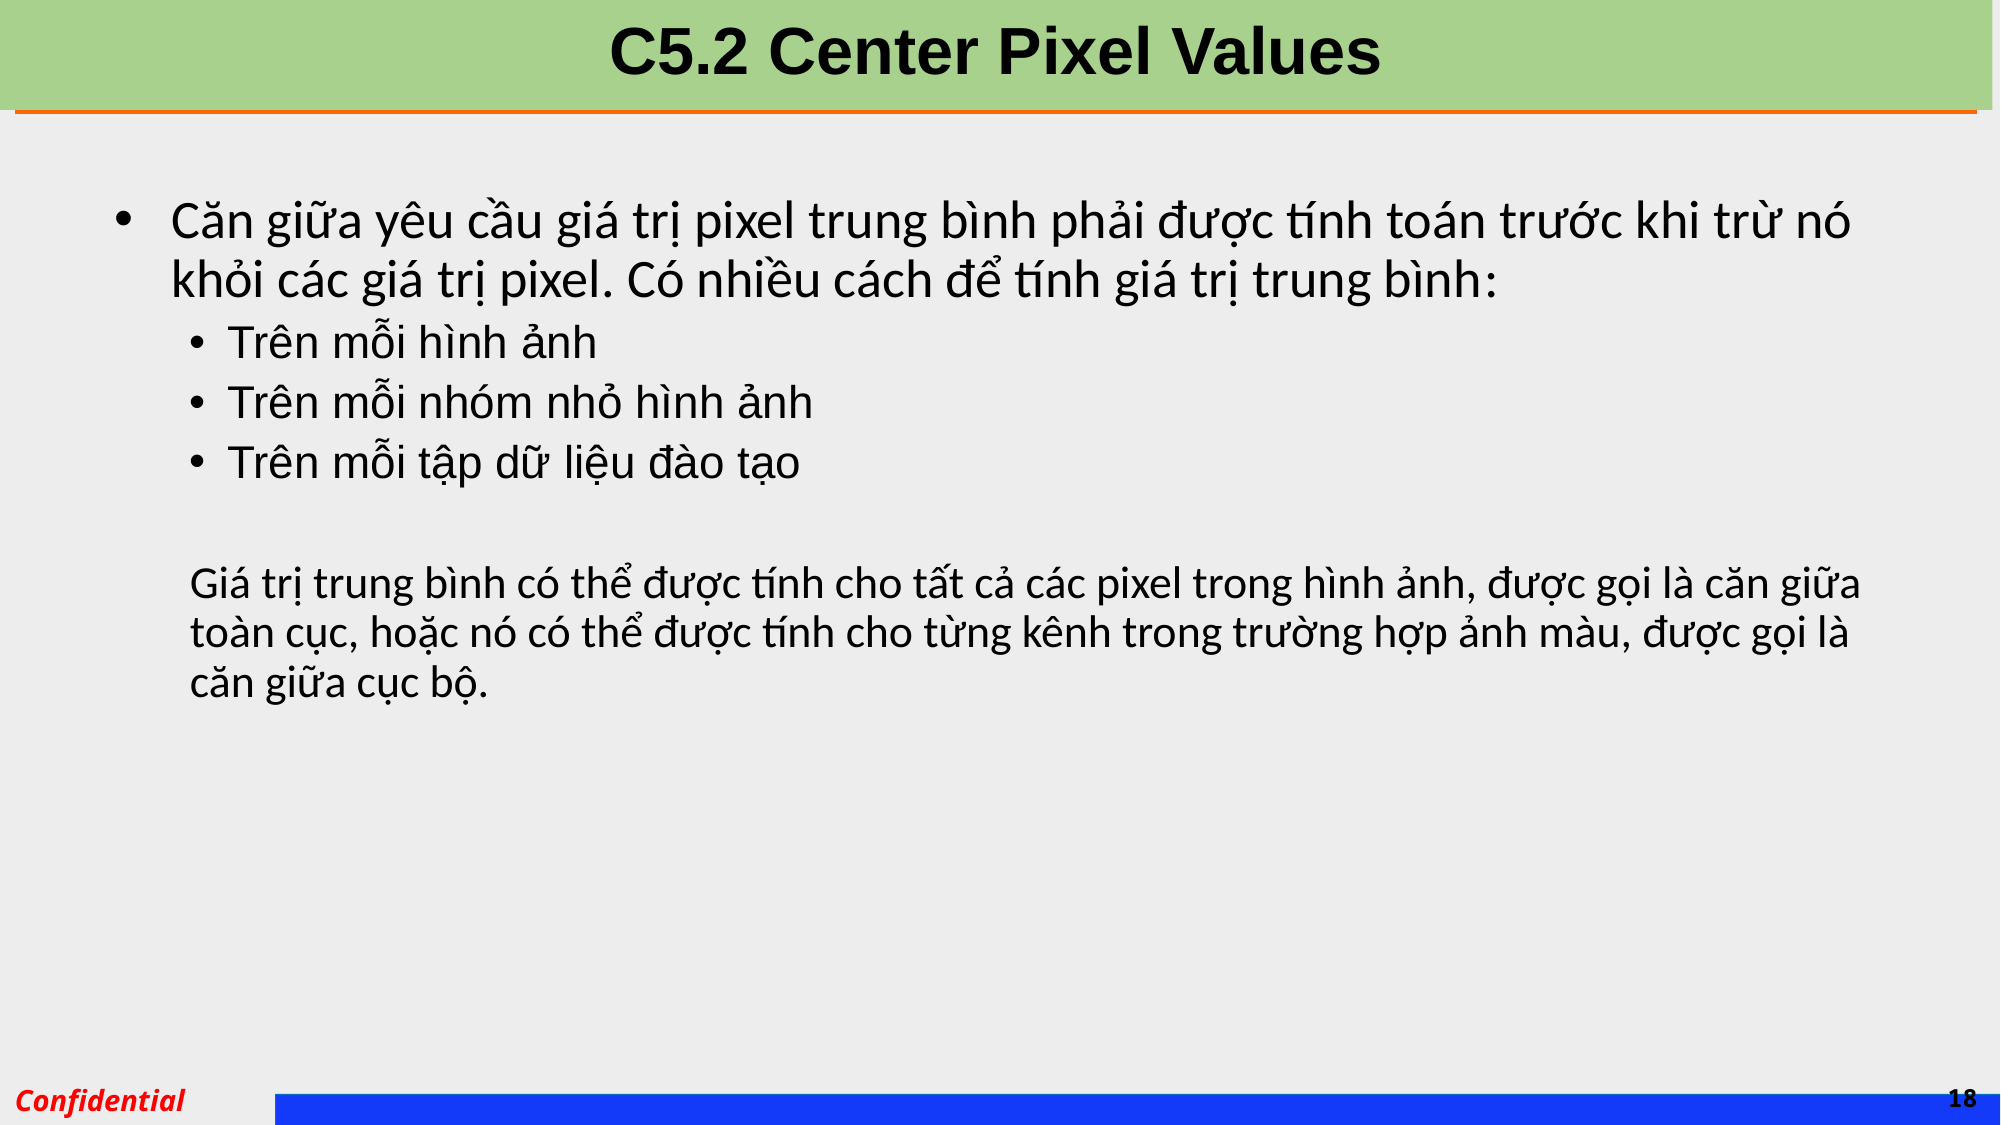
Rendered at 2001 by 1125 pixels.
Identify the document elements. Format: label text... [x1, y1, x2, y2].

text_box 18 [1525, 1069, 1993, 1125]
list Căn giữa yêu cầu giá trị pixel trung bình phải được tính toán trước khi trừ nó khỏi các giá trị pixel. Có nhiều cách để tính giá trị trung bình: Trên mỗi hình ảnh Trên mỗi nhóm nhỏ hình ảnh Trên mỗi tập dữ liệu đào tạo Giá trị trung bình có thể được tính cho tất cả các pixel trong hình ảnh, được gọi là căn giữa toàn cục, hoặc nó có thể được tính cho từng kênh trong trường hợp ảnh màu, được gọi là căn giữa cục bộ. [99, 184, 1900, 1005]
title C5.2 Center Pixel Values [0, 0, 1993, 110]
